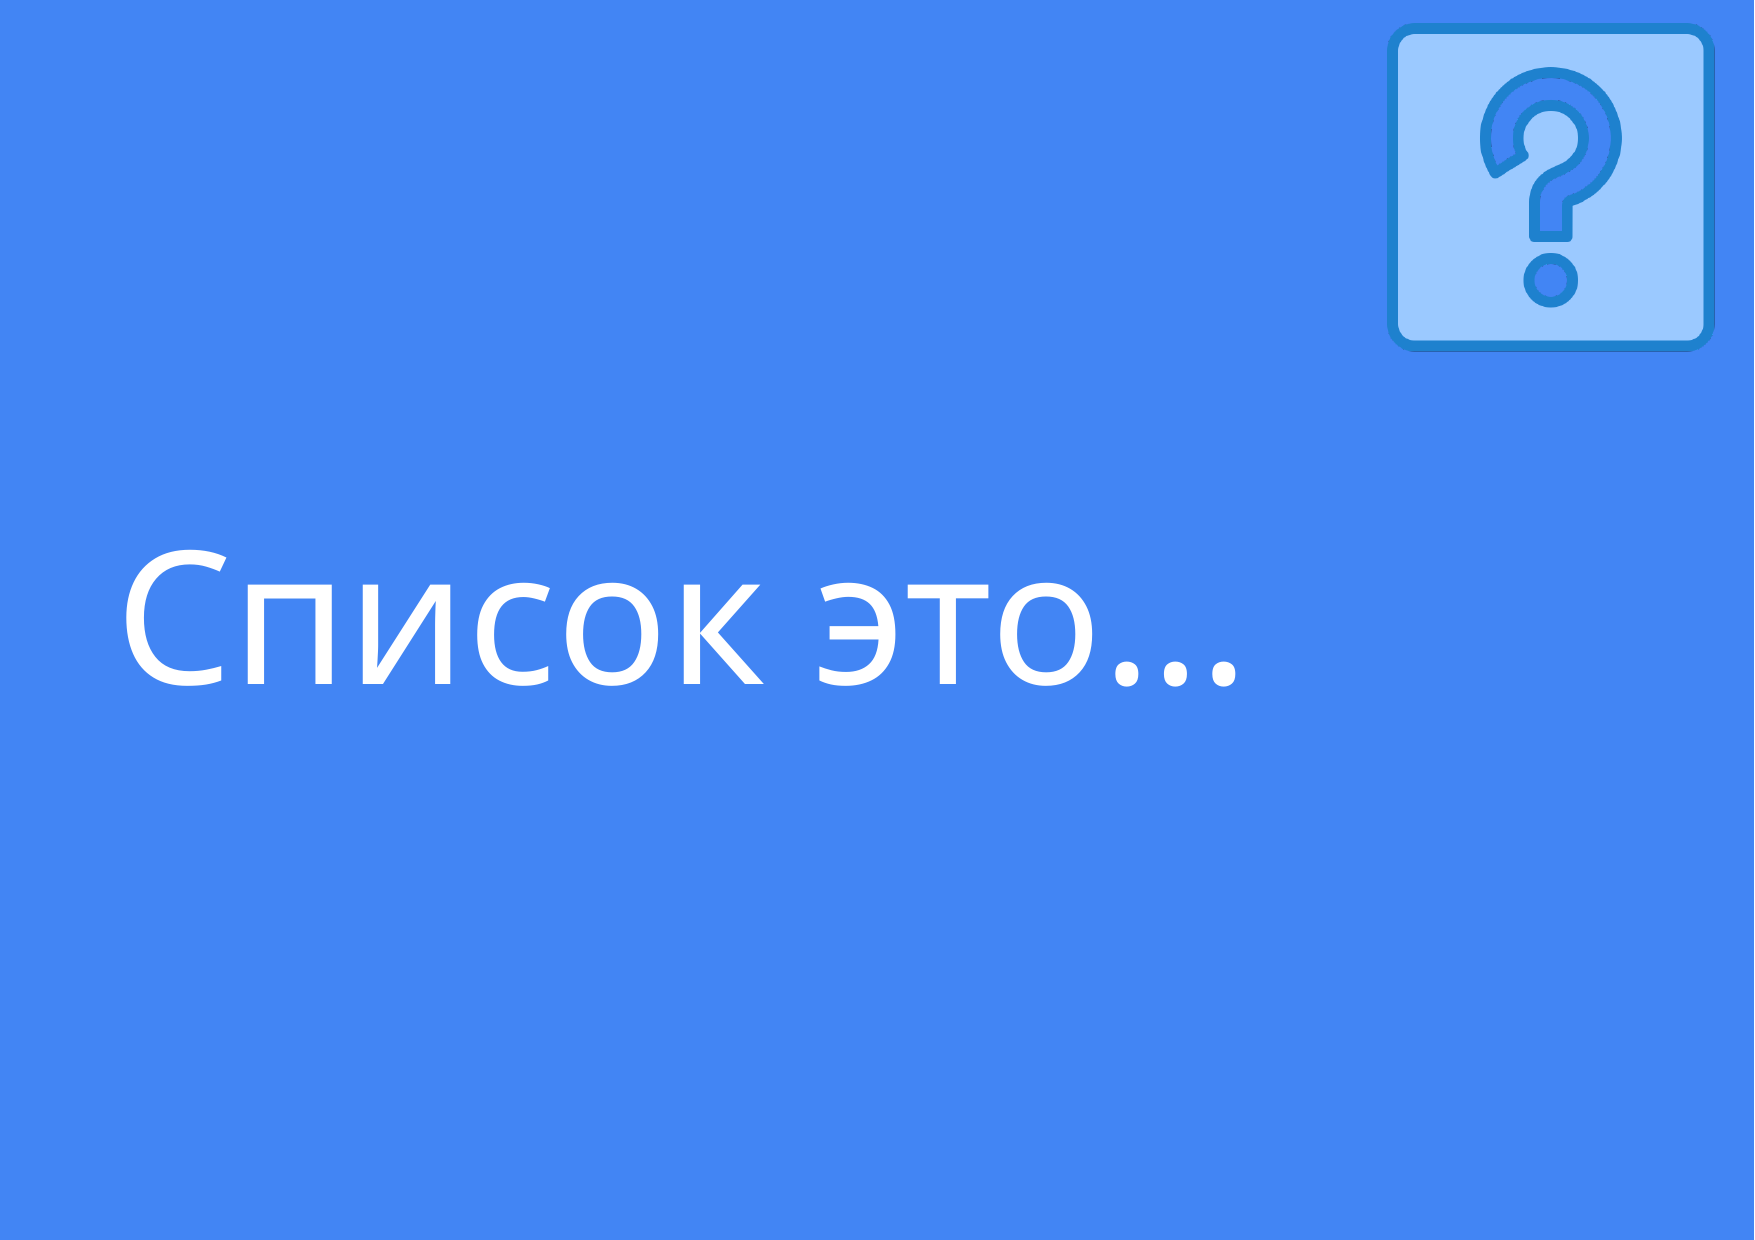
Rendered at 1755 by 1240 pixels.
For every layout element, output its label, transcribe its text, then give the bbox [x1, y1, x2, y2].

title Список это… [94, 117, 1289, 1104]
picture [1376, 12, 1725, 362]
